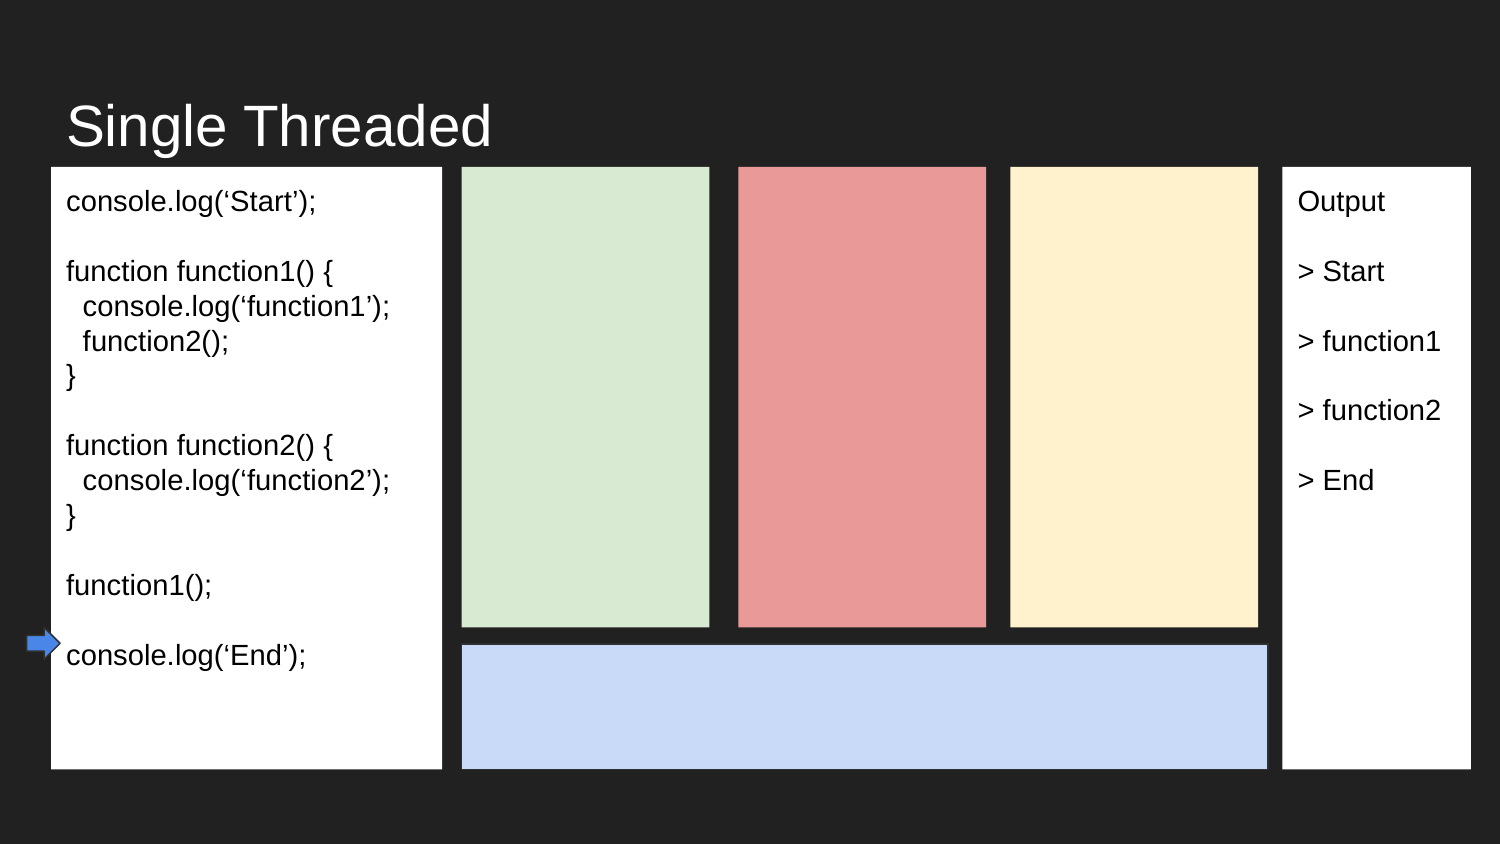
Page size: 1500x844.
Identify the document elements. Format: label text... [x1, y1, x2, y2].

text_box [26, 627, 61, 660]
text_box Output > Start > function1 > function2 > End [1282, 166, 1471, 770]
text_box console.log(‘Start’); function function1() { console.log(‘function1’); function2(); } function function2() { console.log(‘function2’); } function1(); console.log(‘End’); [51, 166, 443, 770]
text_box [1010, 166, 1259, 628]
text_box [461, 643, 1269, 770]
title Single Threaded [51, 72, 1449, 167]
text_box [738, 166, 987, 628]
text_box [461, 167, 710, 628]
